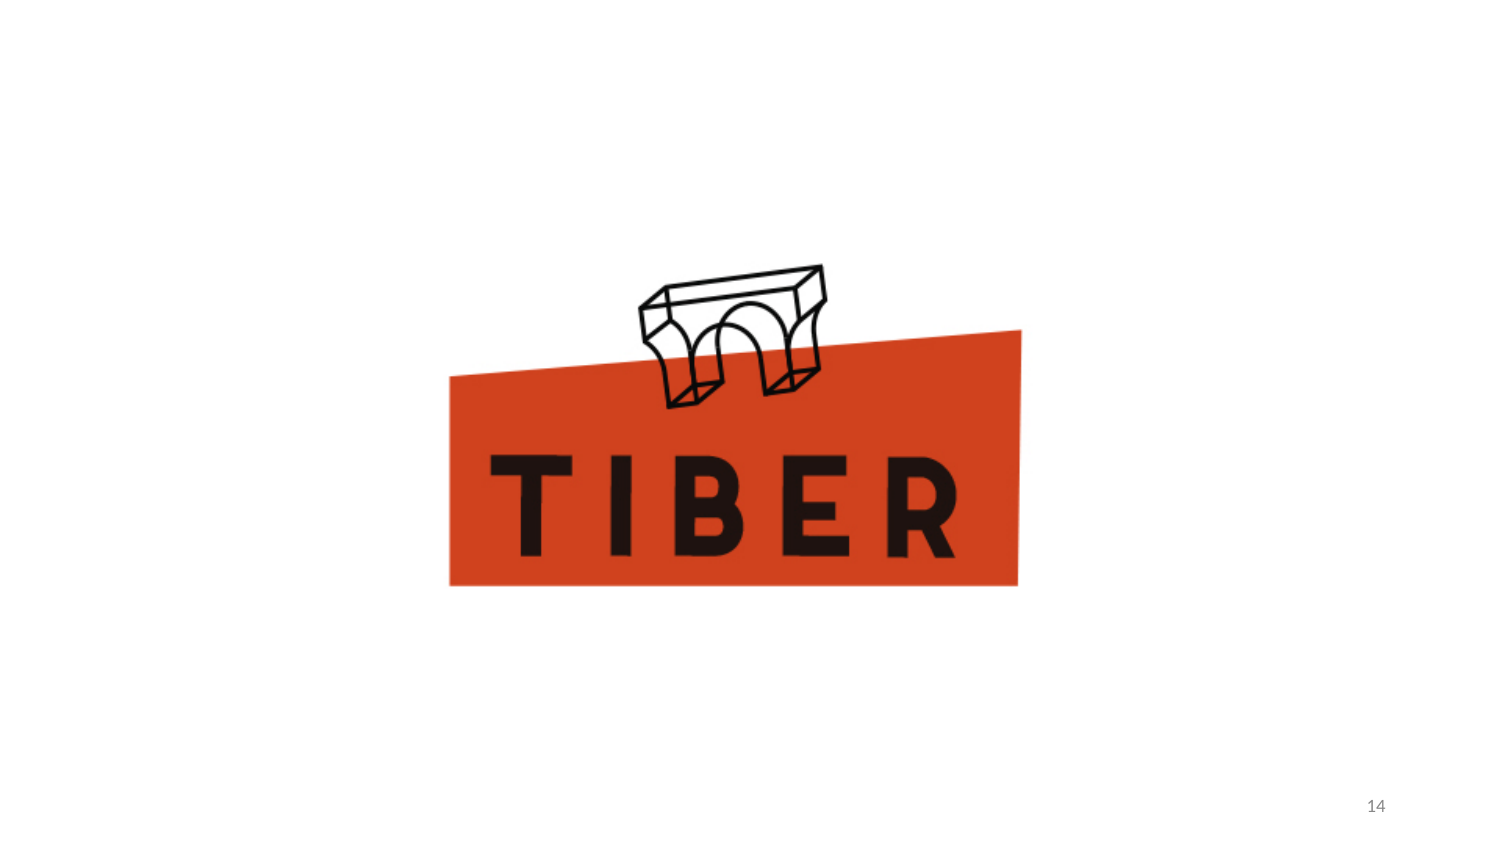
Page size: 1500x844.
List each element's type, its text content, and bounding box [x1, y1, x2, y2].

slide_number ‹#› [1059, 782, 1397, 827]
picture [432, 237, 1049, 607]
